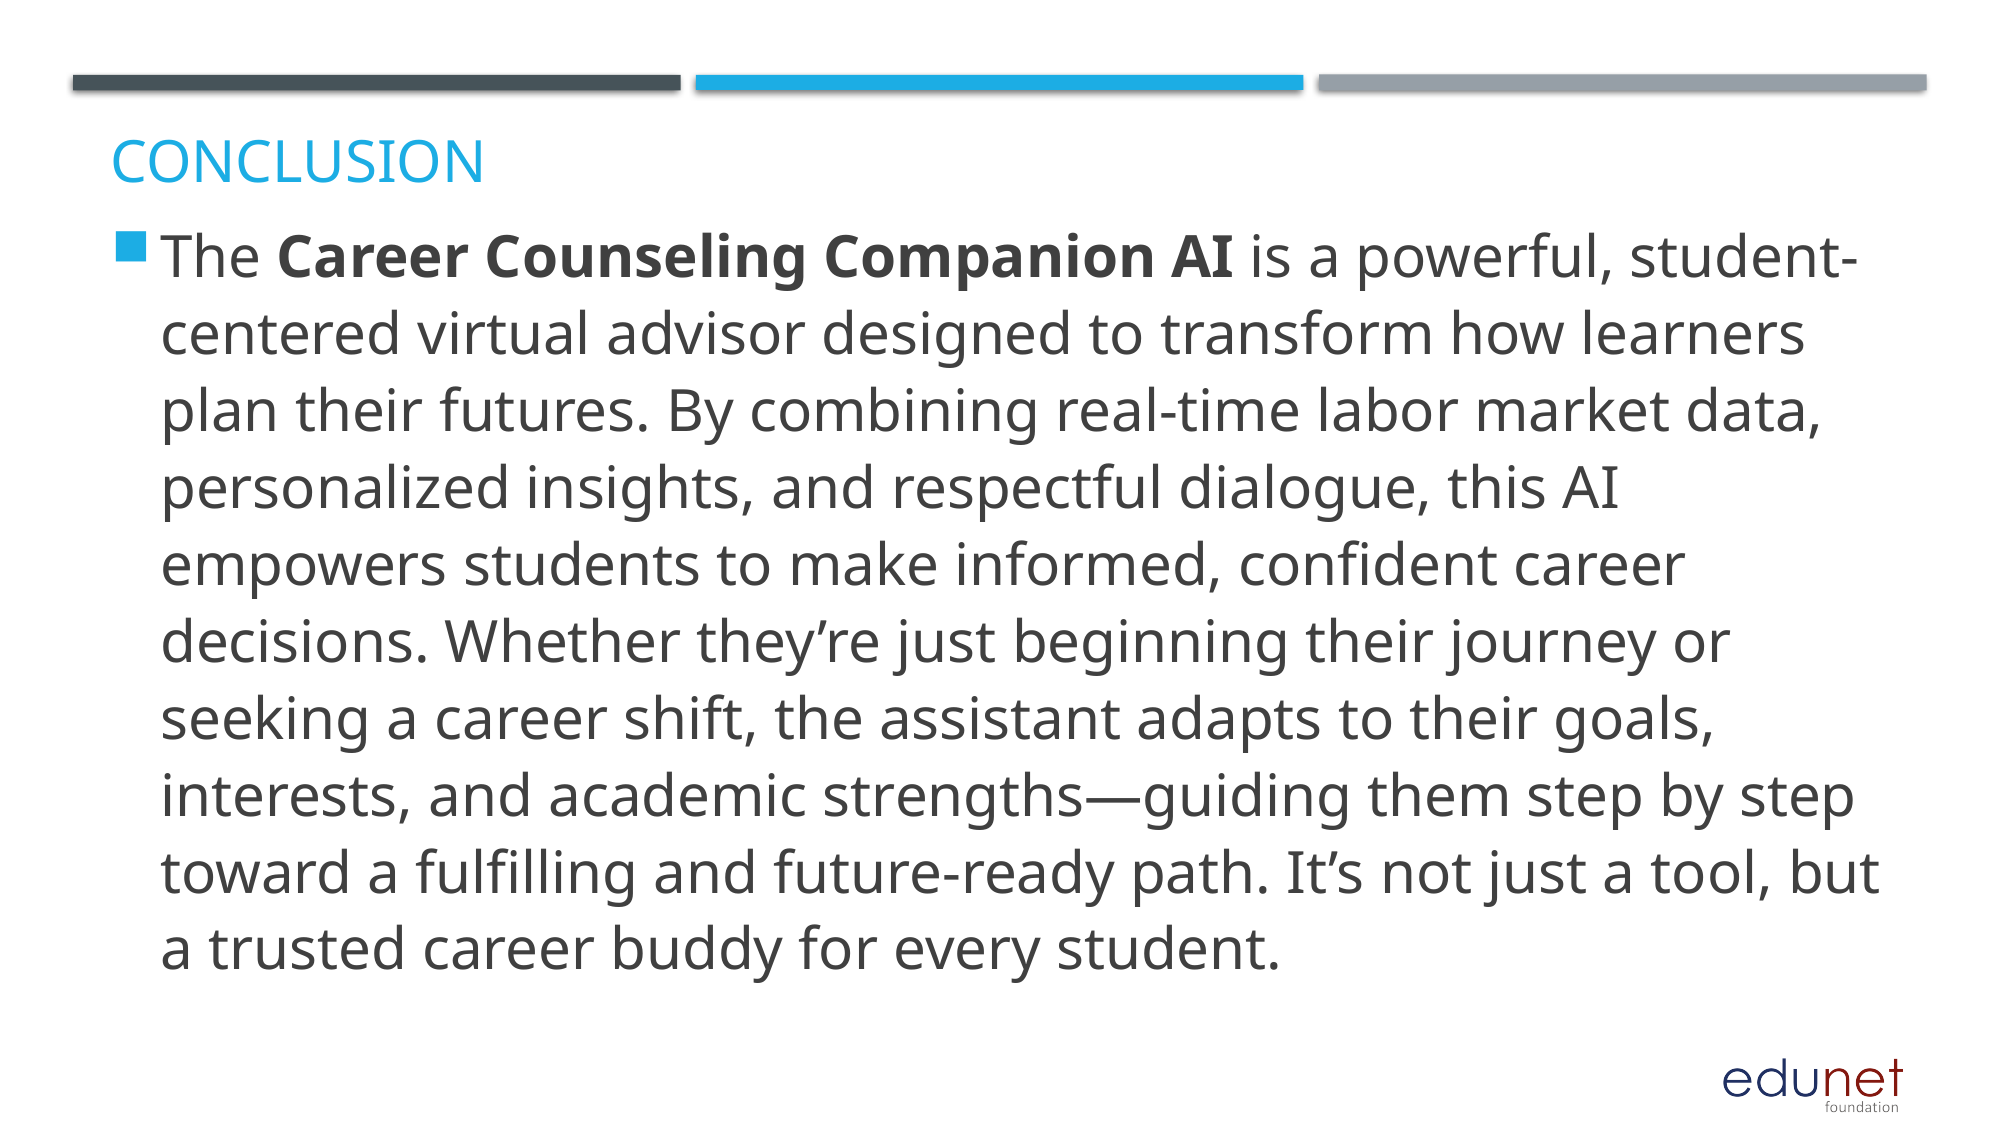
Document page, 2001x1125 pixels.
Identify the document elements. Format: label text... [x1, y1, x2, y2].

title Conclusion [95, 115, 1905, 203]
list The Career Counseling Companion AI is a powerful, student-centered virtual advisor designed to transform how learners plan their futures. By combining real-time labor market data, personalized insights, and respectful dialogue, this AI empowers students to make informed, confident career decisions. Whether they’re just beginning their journey or seeking a career shift, the assistant adapts to their goals, interests, and academic strengths—guiding them step by step toward a fulfilling and future-ready path. It’s not just a tool, but a trusted career buddy for every student. [95, 213, 1905, 981]
picture [1719, 1056, 1905, 1116]
